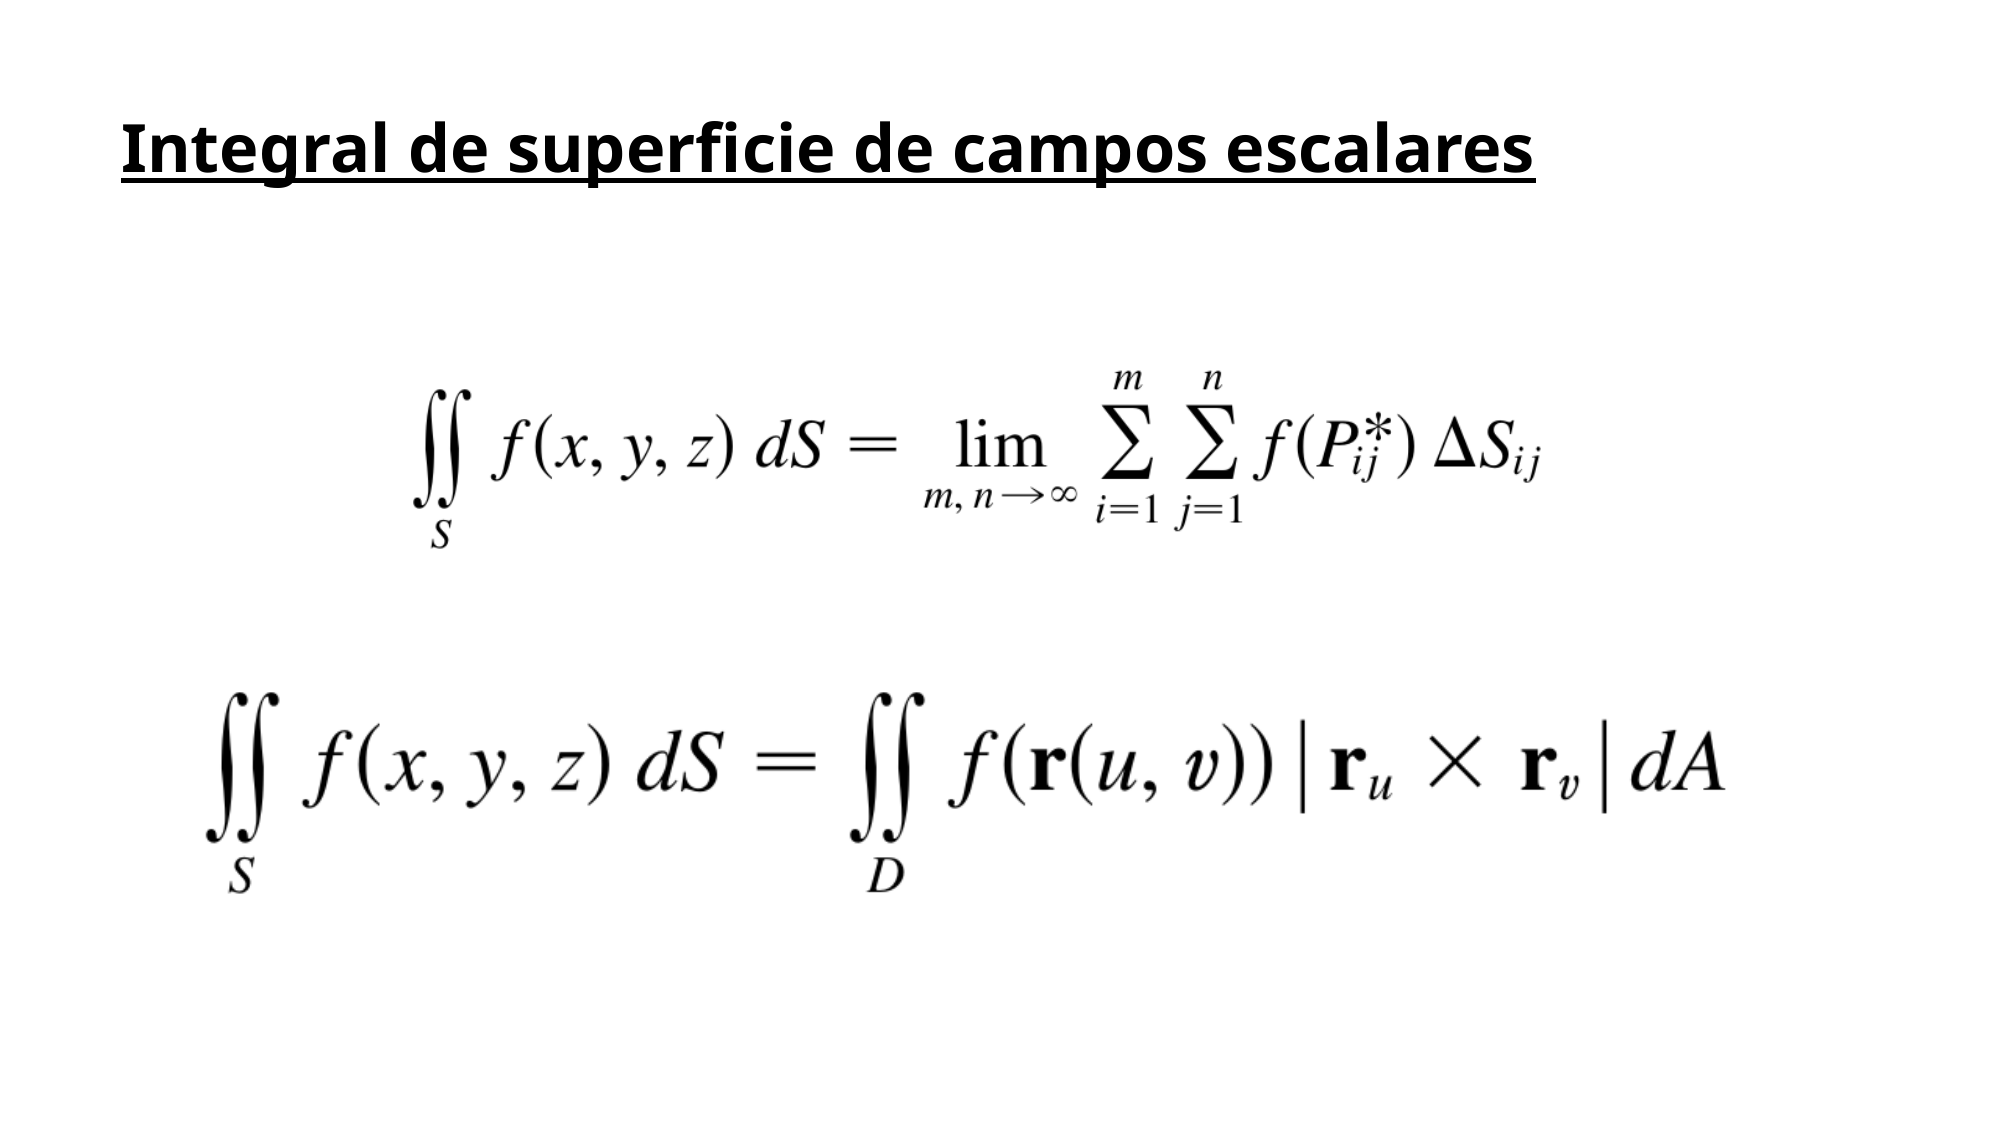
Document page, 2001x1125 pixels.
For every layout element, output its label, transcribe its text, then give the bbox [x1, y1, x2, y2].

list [386, 367, 1552, 560]
title Integral de superficie de campos escalares [106, 42, 1832, 260]
picture [199, 680, 1738, 897]
